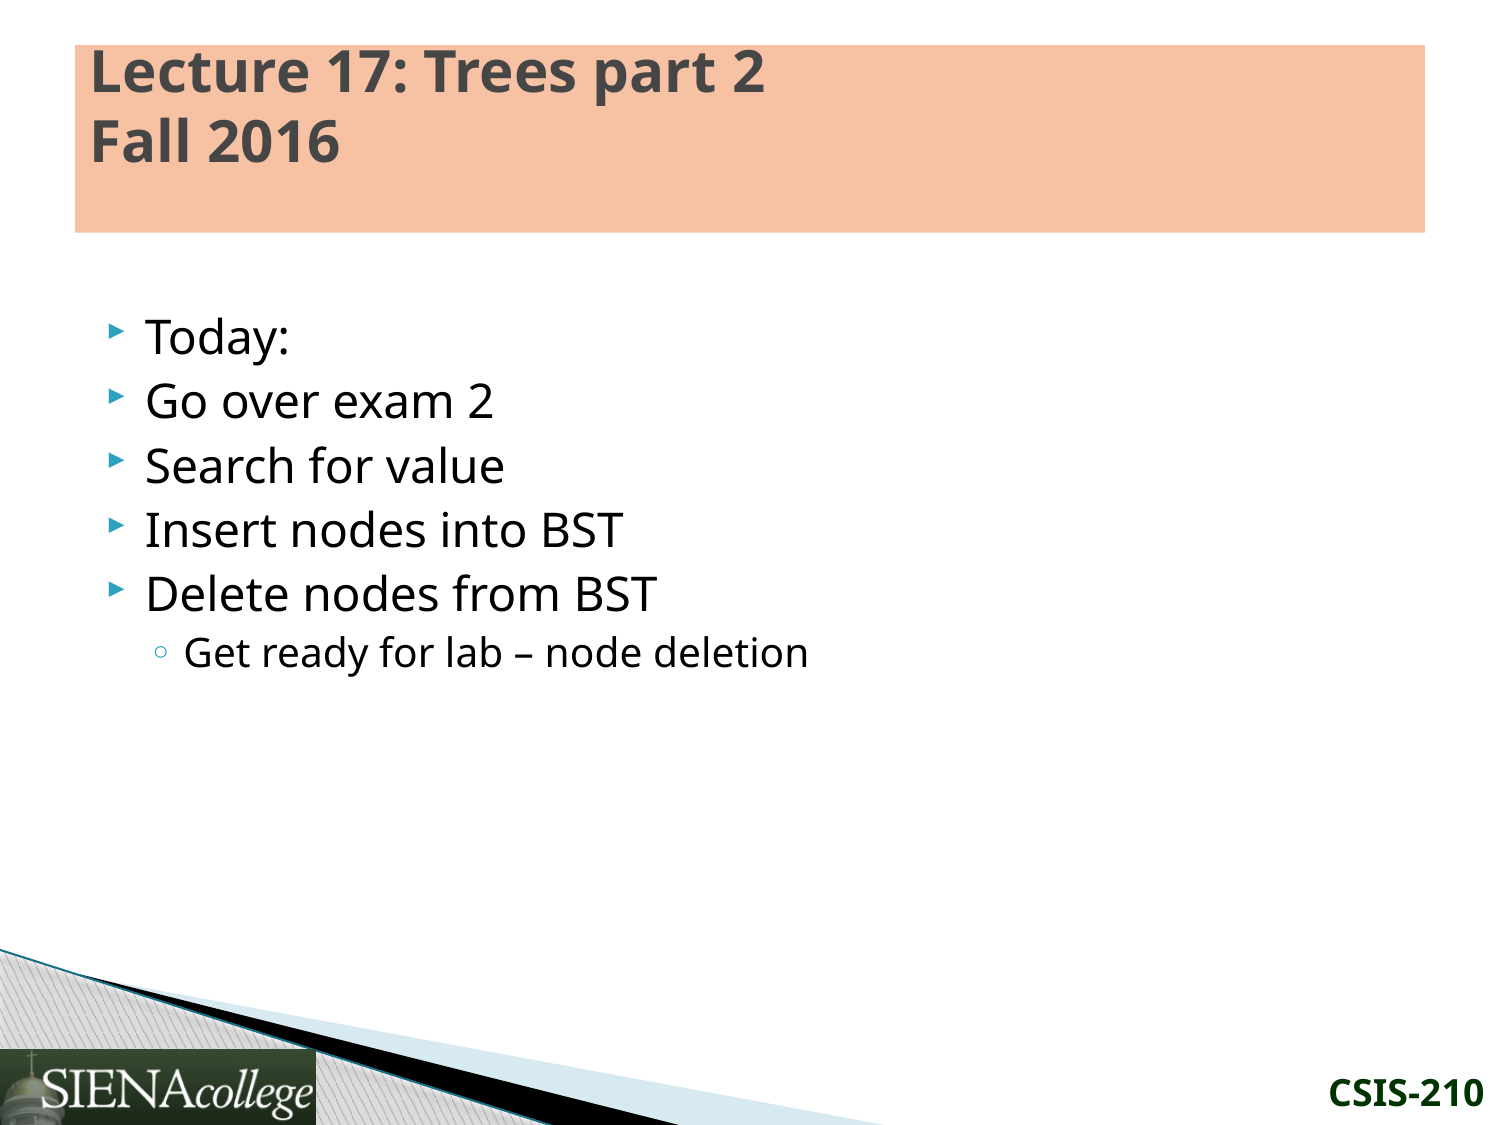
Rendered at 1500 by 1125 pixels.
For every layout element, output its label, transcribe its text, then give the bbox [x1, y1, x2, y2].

picture [0, 1049, 316, 1125]
title Lecture 17: Trees part 2 Fall 2016 [75, 45, 1425, 233]
list Today: Go over exam 2 Search for value Insert nodes into BST Delete nodes from BST Get ready for lab – node deletion [75, 243, 1425, 688]
